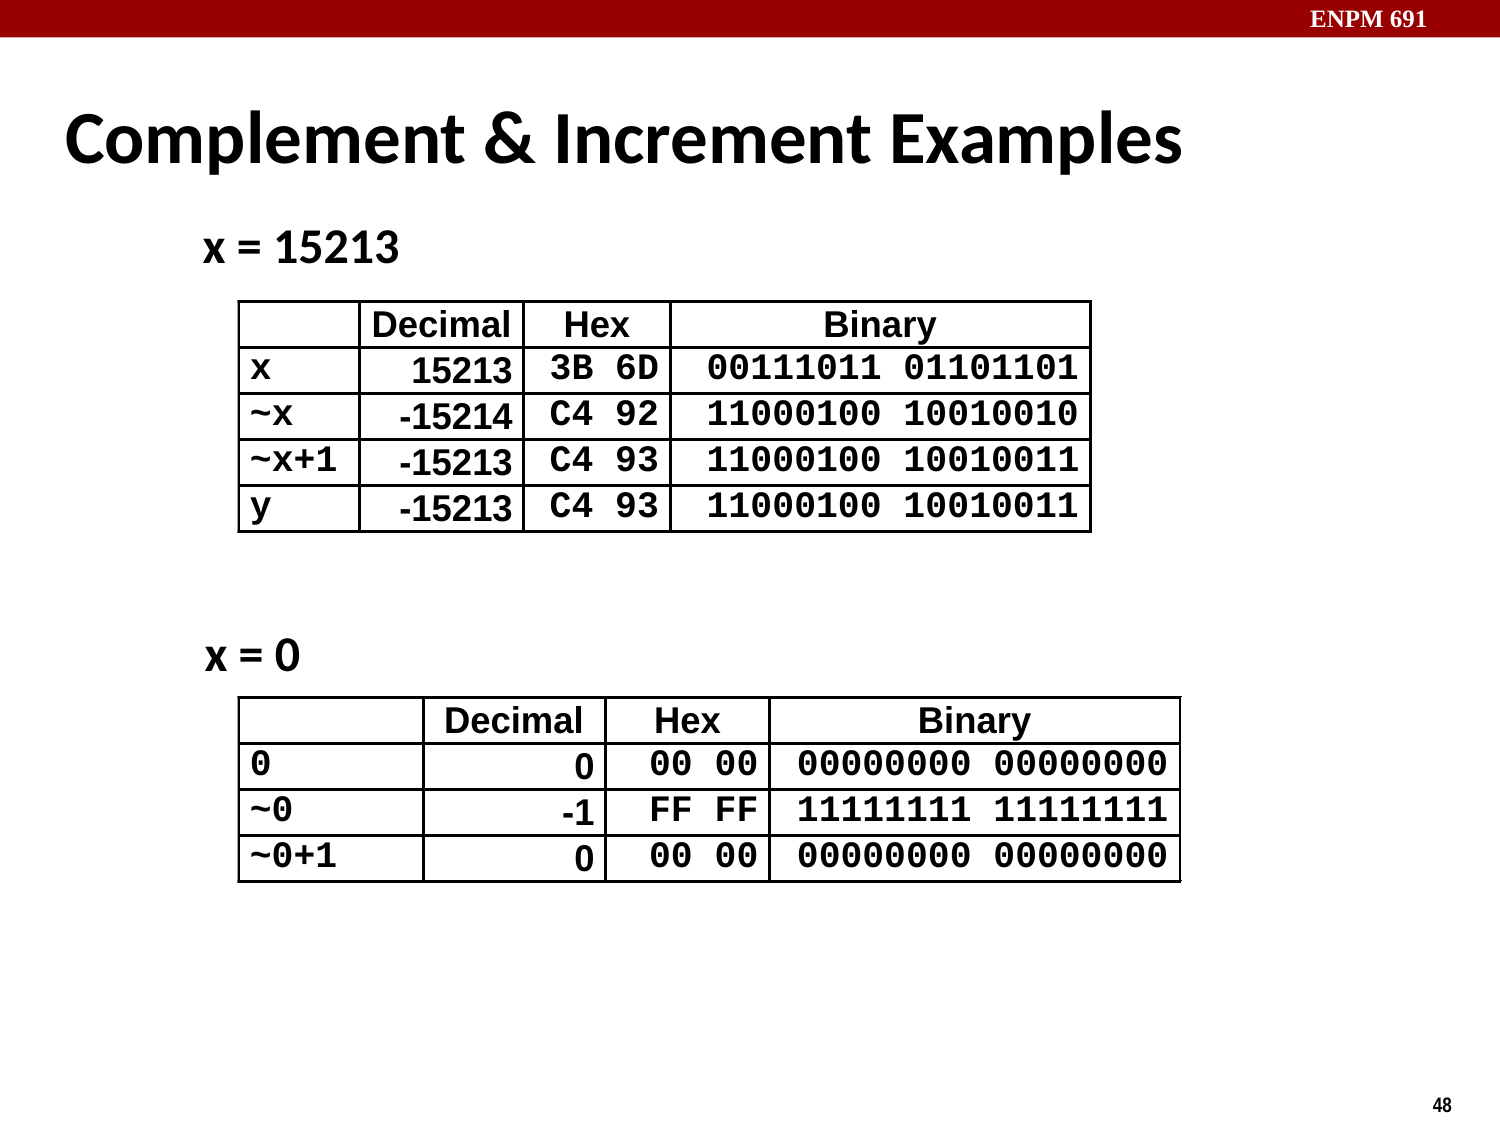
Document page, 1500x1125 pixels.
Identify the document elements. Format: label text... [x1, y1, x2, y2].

title Complement & Increment Examples [49, 87, 1241, 179]
text_box x = 15213 [187, 206, 415, 281]
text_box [237, 299, 1225, 644]
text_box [237, 695, 1207, 919]
text_box x = 0 [189, 614, 316, 690]
